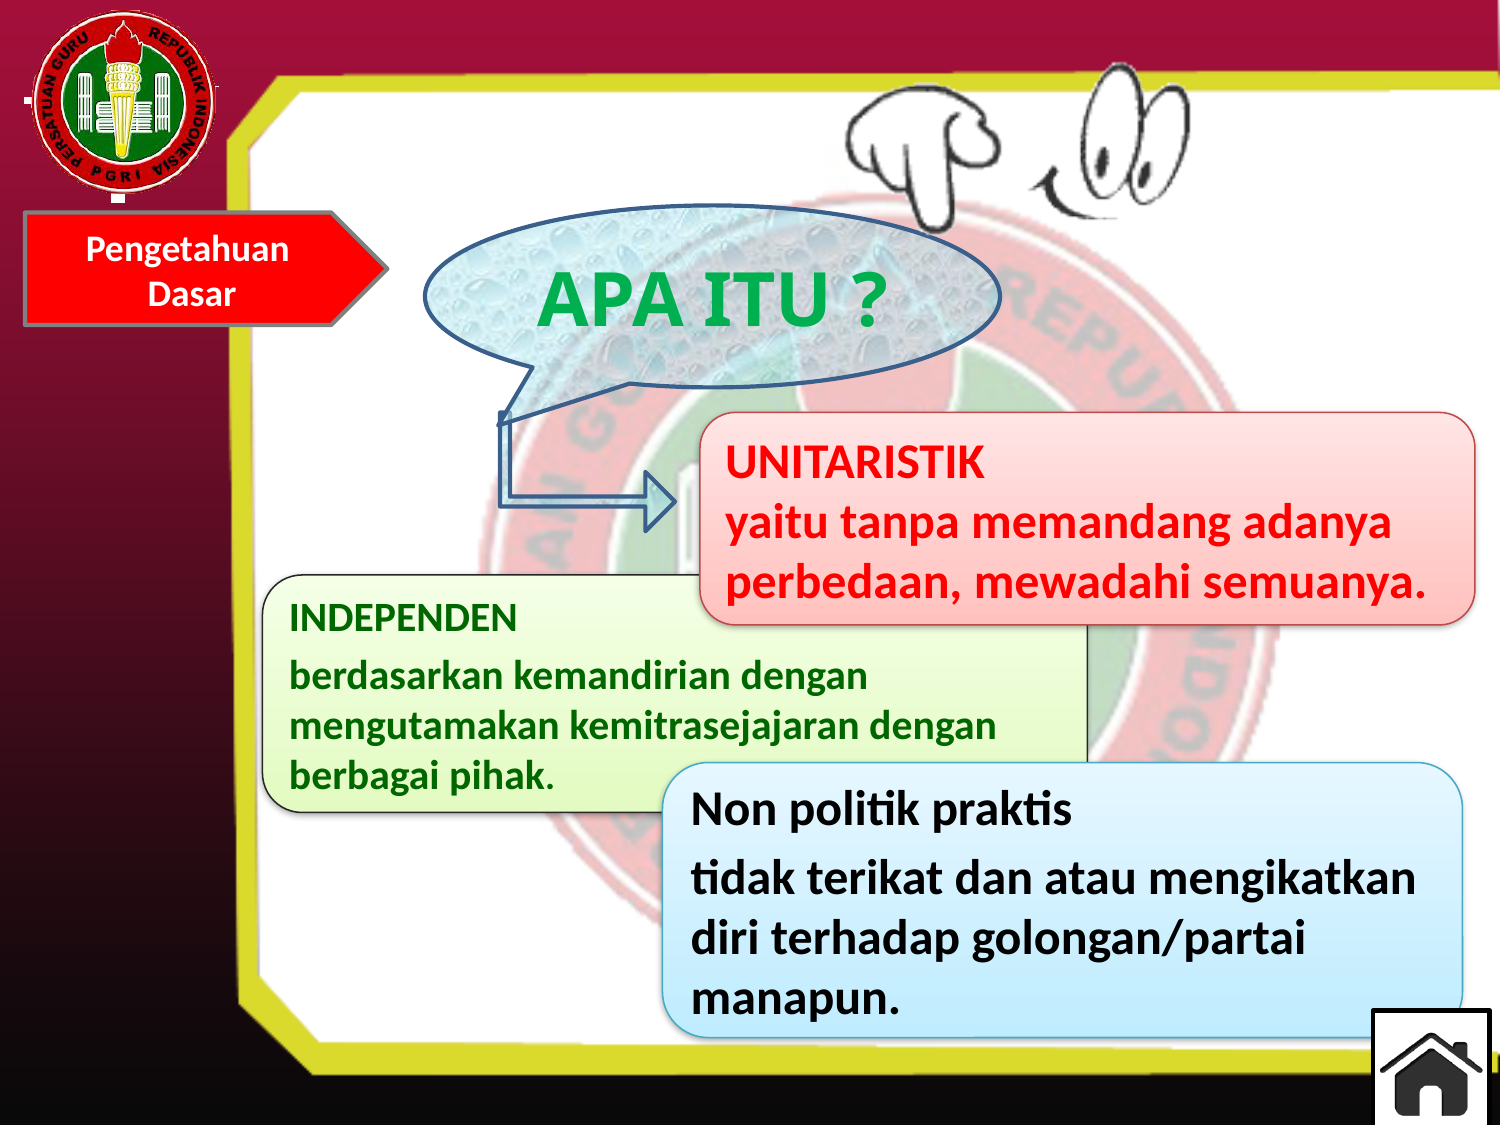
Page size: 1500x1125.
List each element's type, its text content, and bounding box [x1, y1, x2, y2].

text_box APA ITU ? [422, 203, 1003, 428]
text_box INDEPENDEN berdasarkan kemandirian dengan mengutamakan kemitrasejajaran dengan berbagai pihak. [261, 574, 1089, 814]
picture [0, 0, 1500, 1125]
text_box [497, 424, 678, 534]
text_box [497, 410, 504, 421]
text_box Non politik praktis tidak terikat dan atau mengikatkan diri terhadap golongan/partai manapun. [661, 761, 1464, 1039]
text_box Pengetahuan Dasar [22, 210, 390, 328]
text_box UNITARISTIK yaitu tanpa memandang adanya perbedaan, mewadahi semuanya. [699, 411, 1476, 626]
picture [1374, 1012, 1488, 1125]
